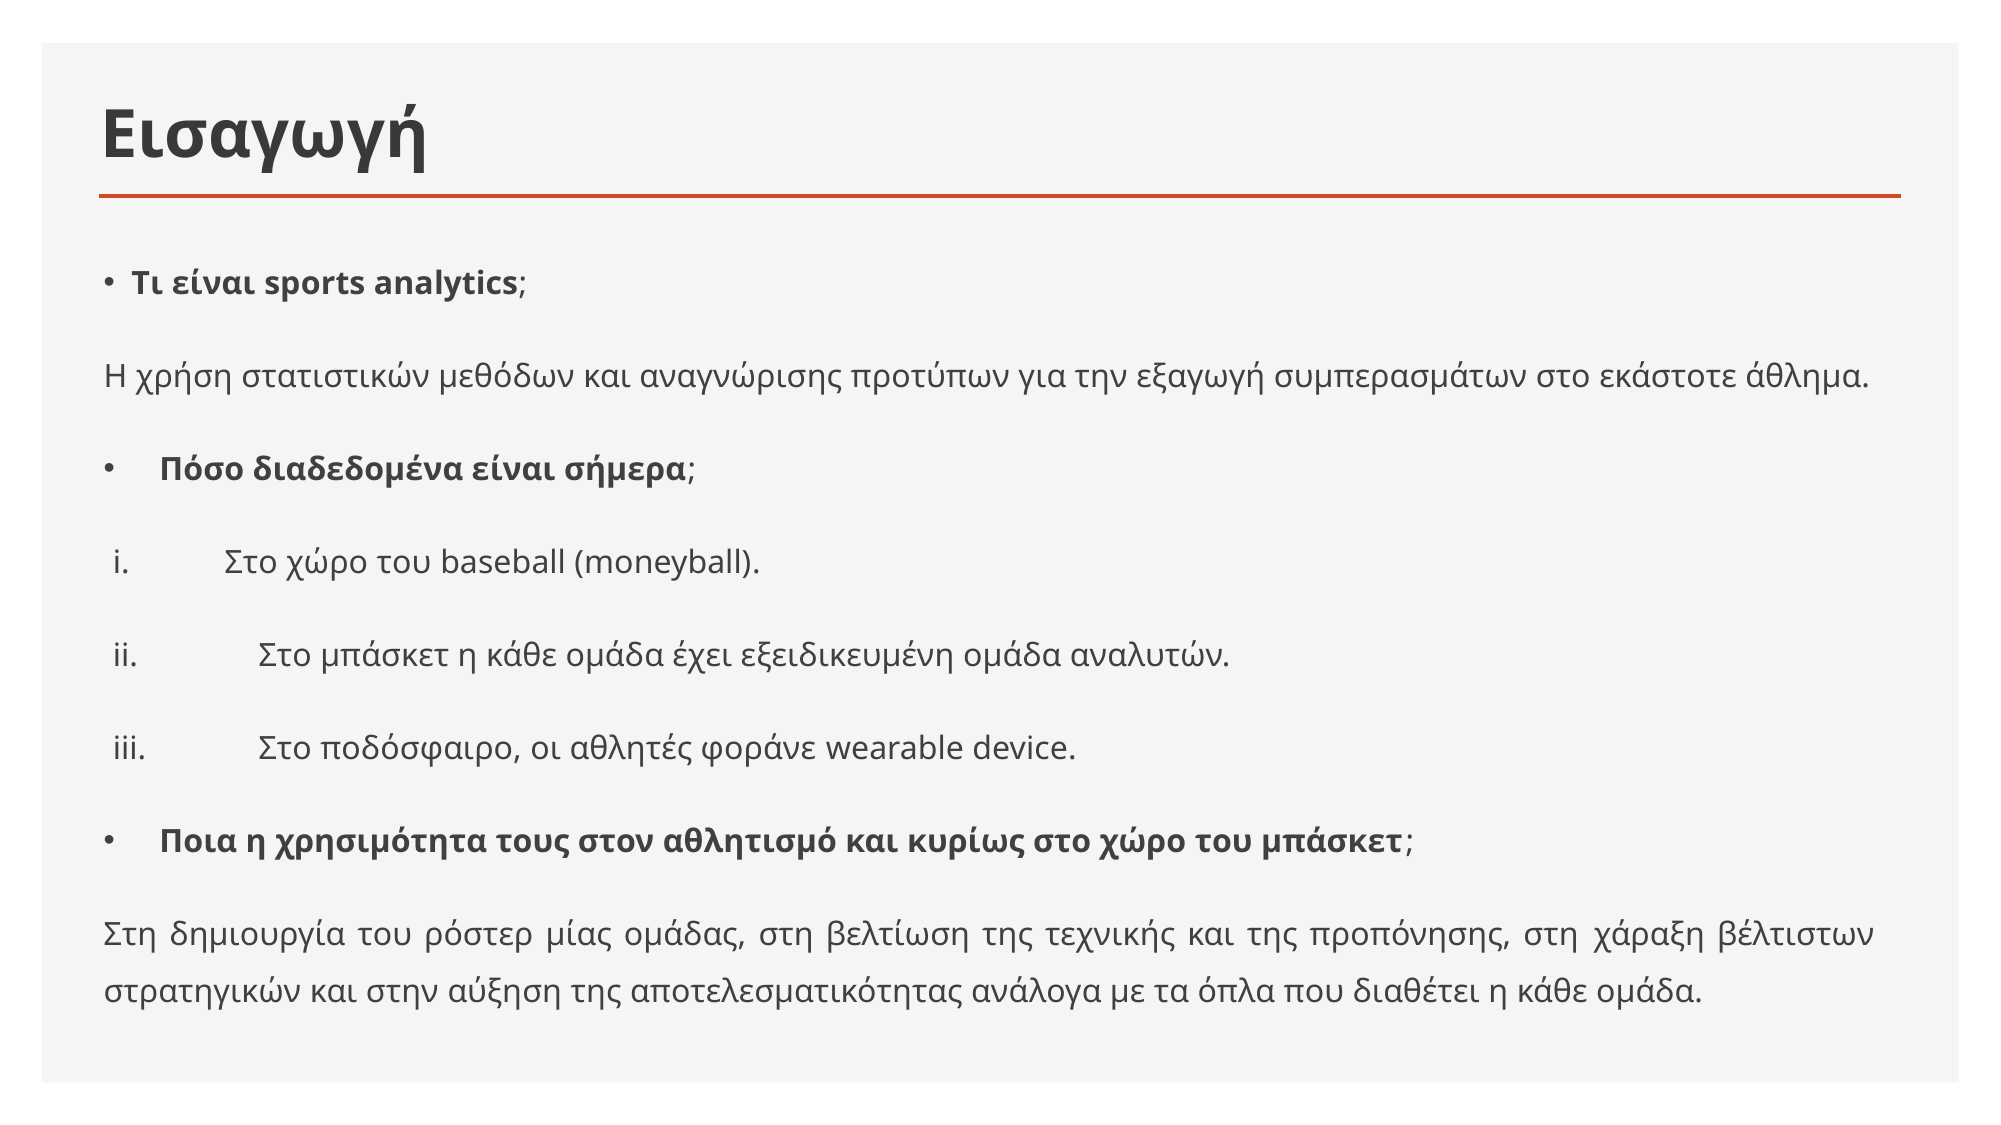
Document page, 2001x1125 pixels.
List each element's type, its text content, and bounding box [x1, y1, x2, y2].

title Εισαγωγή [85, 73, 1214, 179]
list Tι είναι sports analytics; Η χρήση στατιστικών μεθόδων και αναγνώρισης προτύπων για την εξαγωγή συμπερασμάτων στο εκάστοτε άθλημα. Πόσο διαδεδομένα είναι σήμερα; Στο χώρο του baseball (moneyball). Στο μπάσκετ η κάθε ομάδα έχει εξειδικευμένη ομάδα αναλυτών. Στο ποδόσφαιρο, οι αθλητές φοράνε wearable device. Ποια η χρησιμότητα τους στον αθλητισμό και κυρίως στο χώρο του μπάσκετ; Στη δημιουργία του ρόστερ μίας ομάδας, στη βελτίωση της τεχνικής και της προπόνησης, στη χάραξη βέλτιστων στρατηγικών και στην αύξηση της αποτελεσματικότητας ανάλογα με τα όπλα που διαθέτει η κάθε ομάδα. [88, 235, 1890, 1044]
